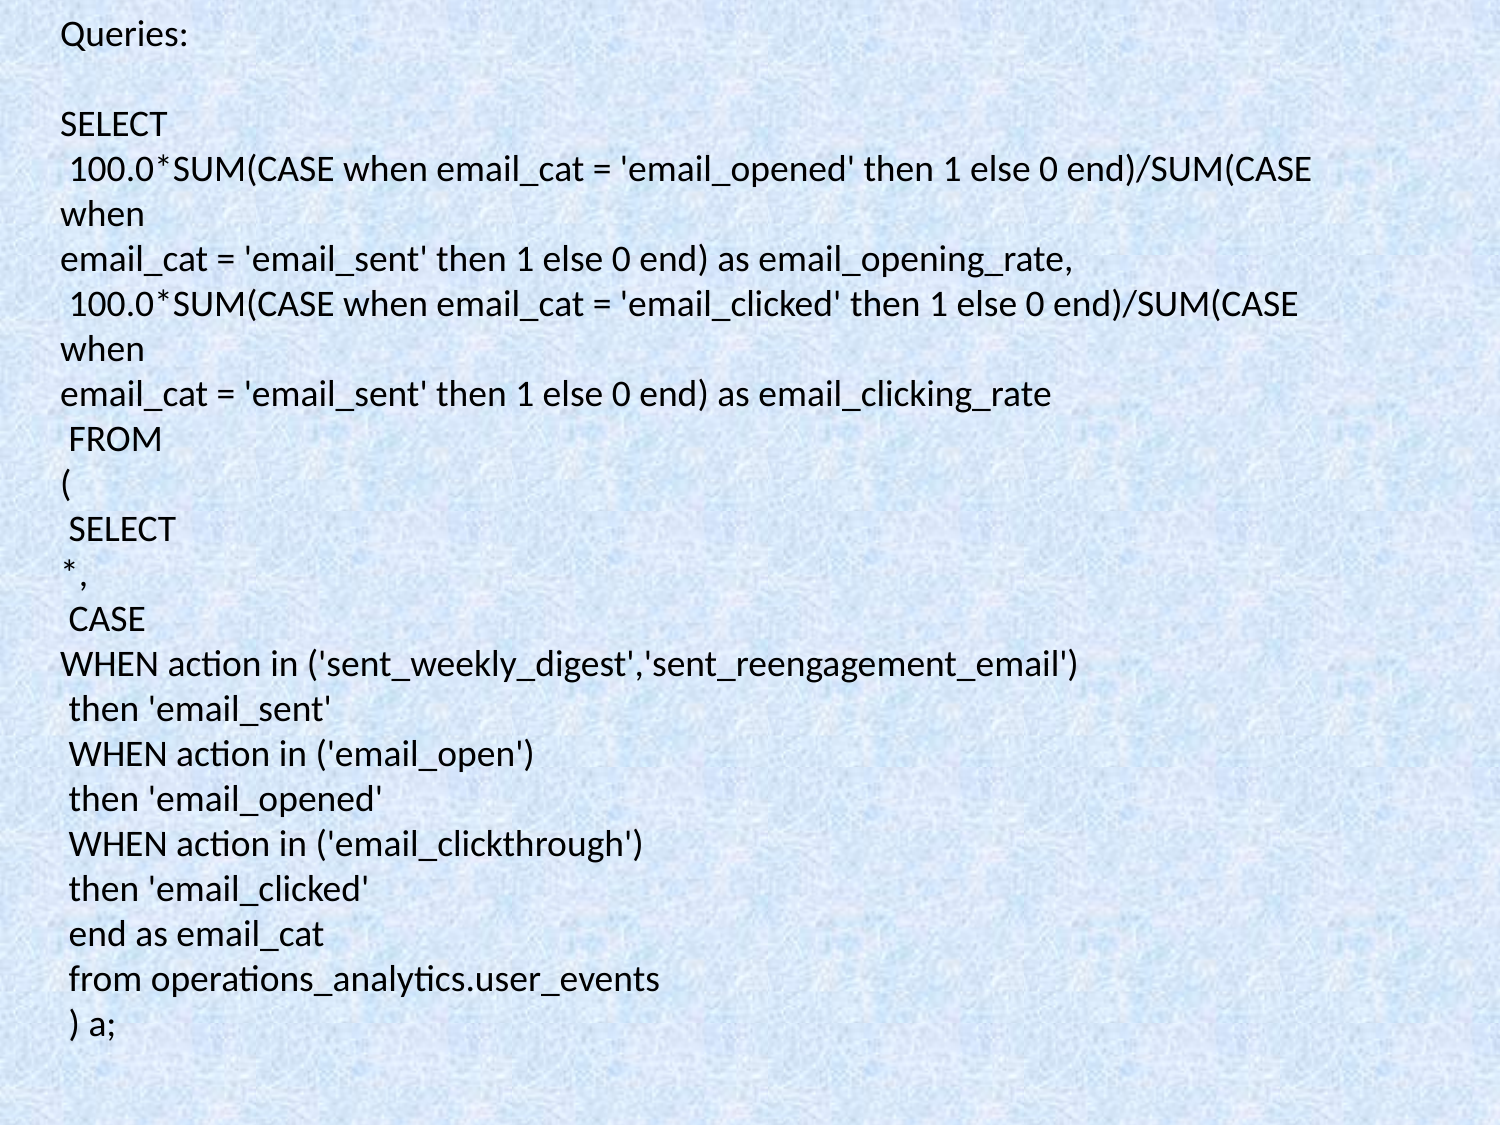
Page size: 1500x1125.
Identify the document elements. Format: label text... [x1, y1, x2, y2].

text_box Queries: SELECT 100.0*SUM(CASE when email_cat = 'email_opened' then 1 else 0 end)/SUM(CASE when email_cat = 'email_sent' then 1 else 0 end) as email_opening_rate, 100.0*SUM(CASE when email_cat = 'email_clicked' then 1 else 0 end)/SUM(CASE when email_cat = 'email_sent' then 1 else 0 end) as email_clicking_rate FROM ( SELECT *, CASE WHEN action in ('sent_weekly_digest','sent_reengagement_email') then 'email_sent' WHEN action in ('email_open') then 'email_opened' WHEN action in ('email_clickthrough') then 'email_clicked' end as email_cat from operations_analytics.user_events ) a; [45, 1, 1358, 1097]
picture [0, 0, 1500, 1125]
